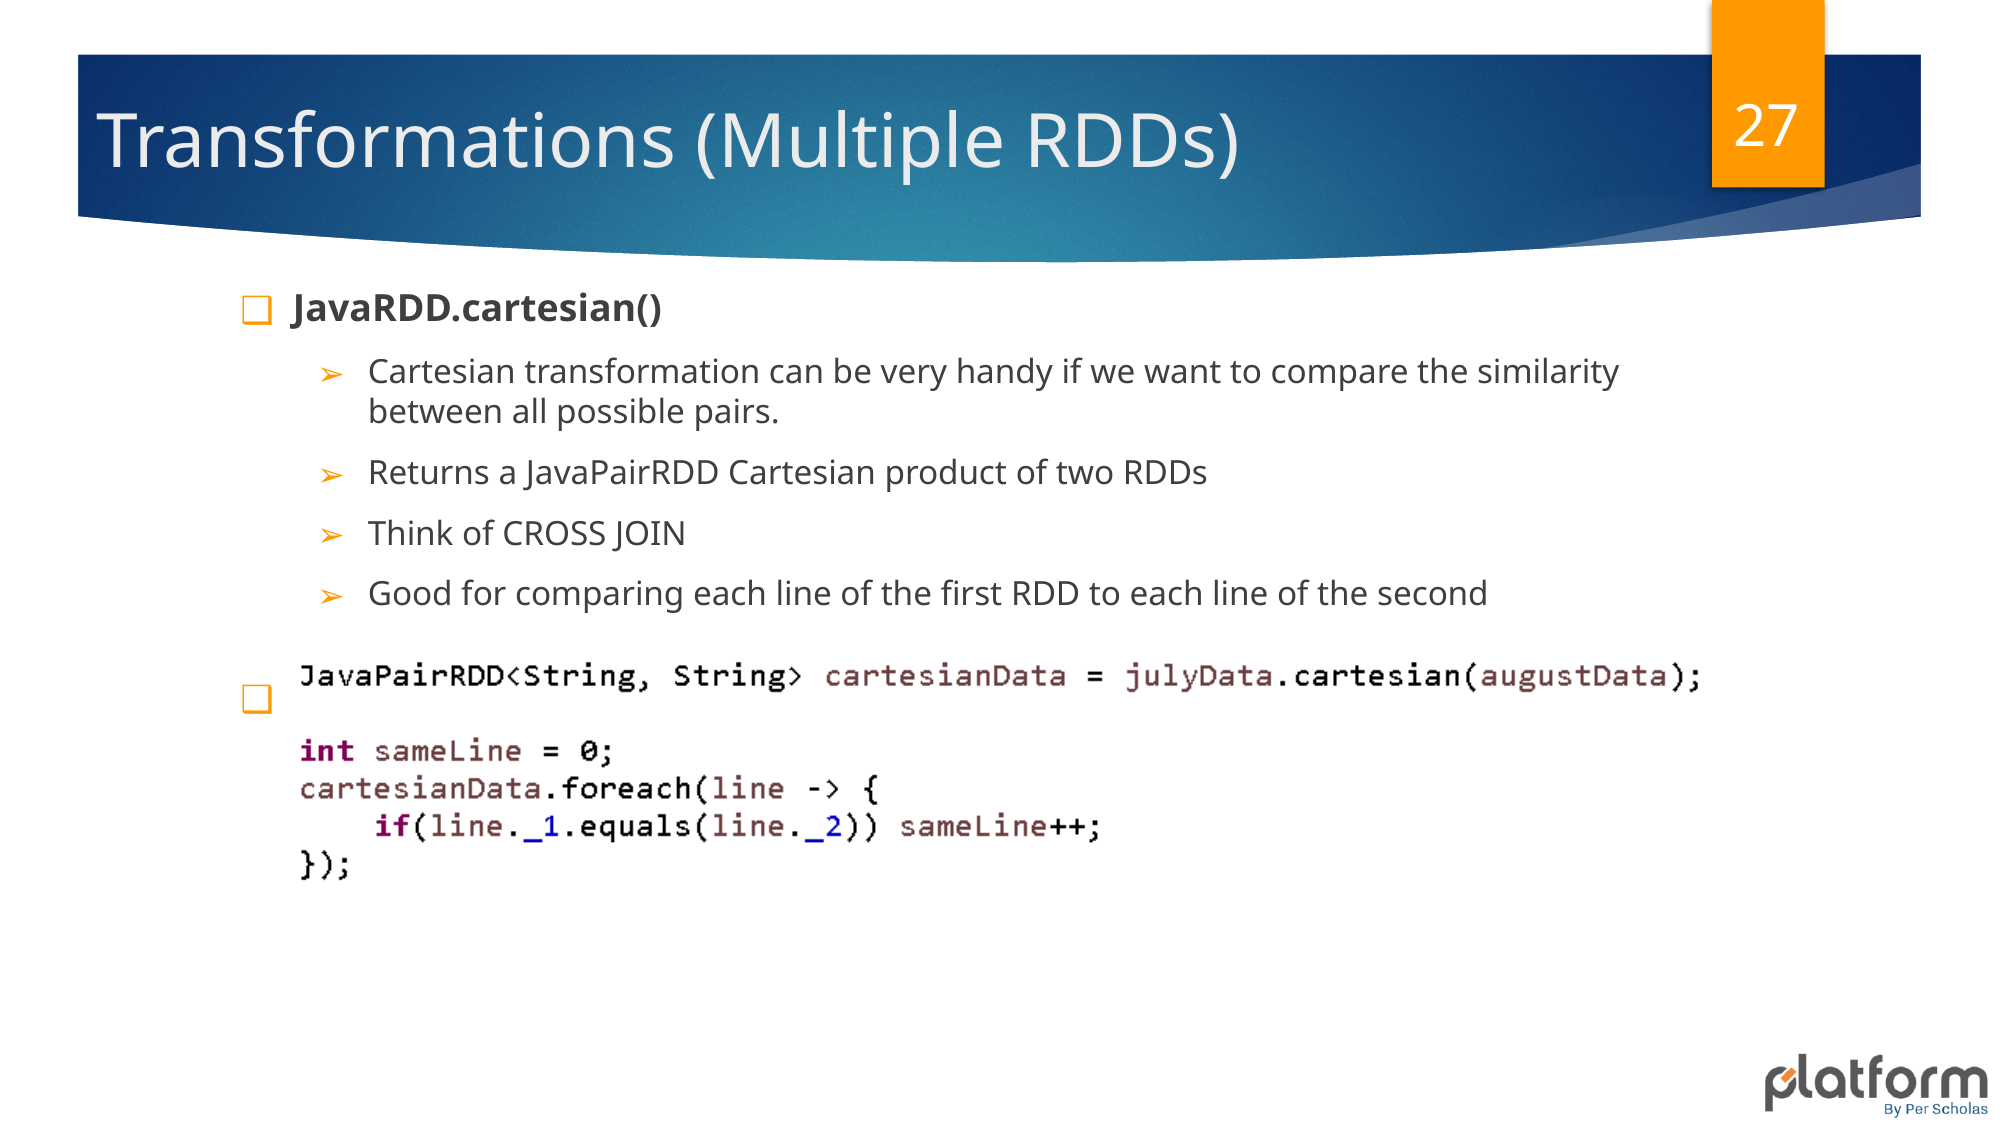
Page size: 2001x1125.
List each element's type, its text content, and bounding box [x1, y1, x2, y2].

picture [79, 55, 1920, 262]
slide_number 27 [1698, 48, 1836, 175]
title Transformations (Multiple RDDs) [81, 79, 1519, 196]
title Actions [1546, 210, 1769, 248]
picture [1754, 1044, 1996, 1125]
list JavaRDD.cartesian() Cartesian transformation can be very handy if we want to compare the similarity between all possible pairs. Returns a JavaPairRDD Cartesian product of two RDDs Think of CROSS JOIN Good for comparing each line of the first RDD to each line of the second Example: [202, 269, 1641, 976]
picture [294, 649, 1710, 888]
